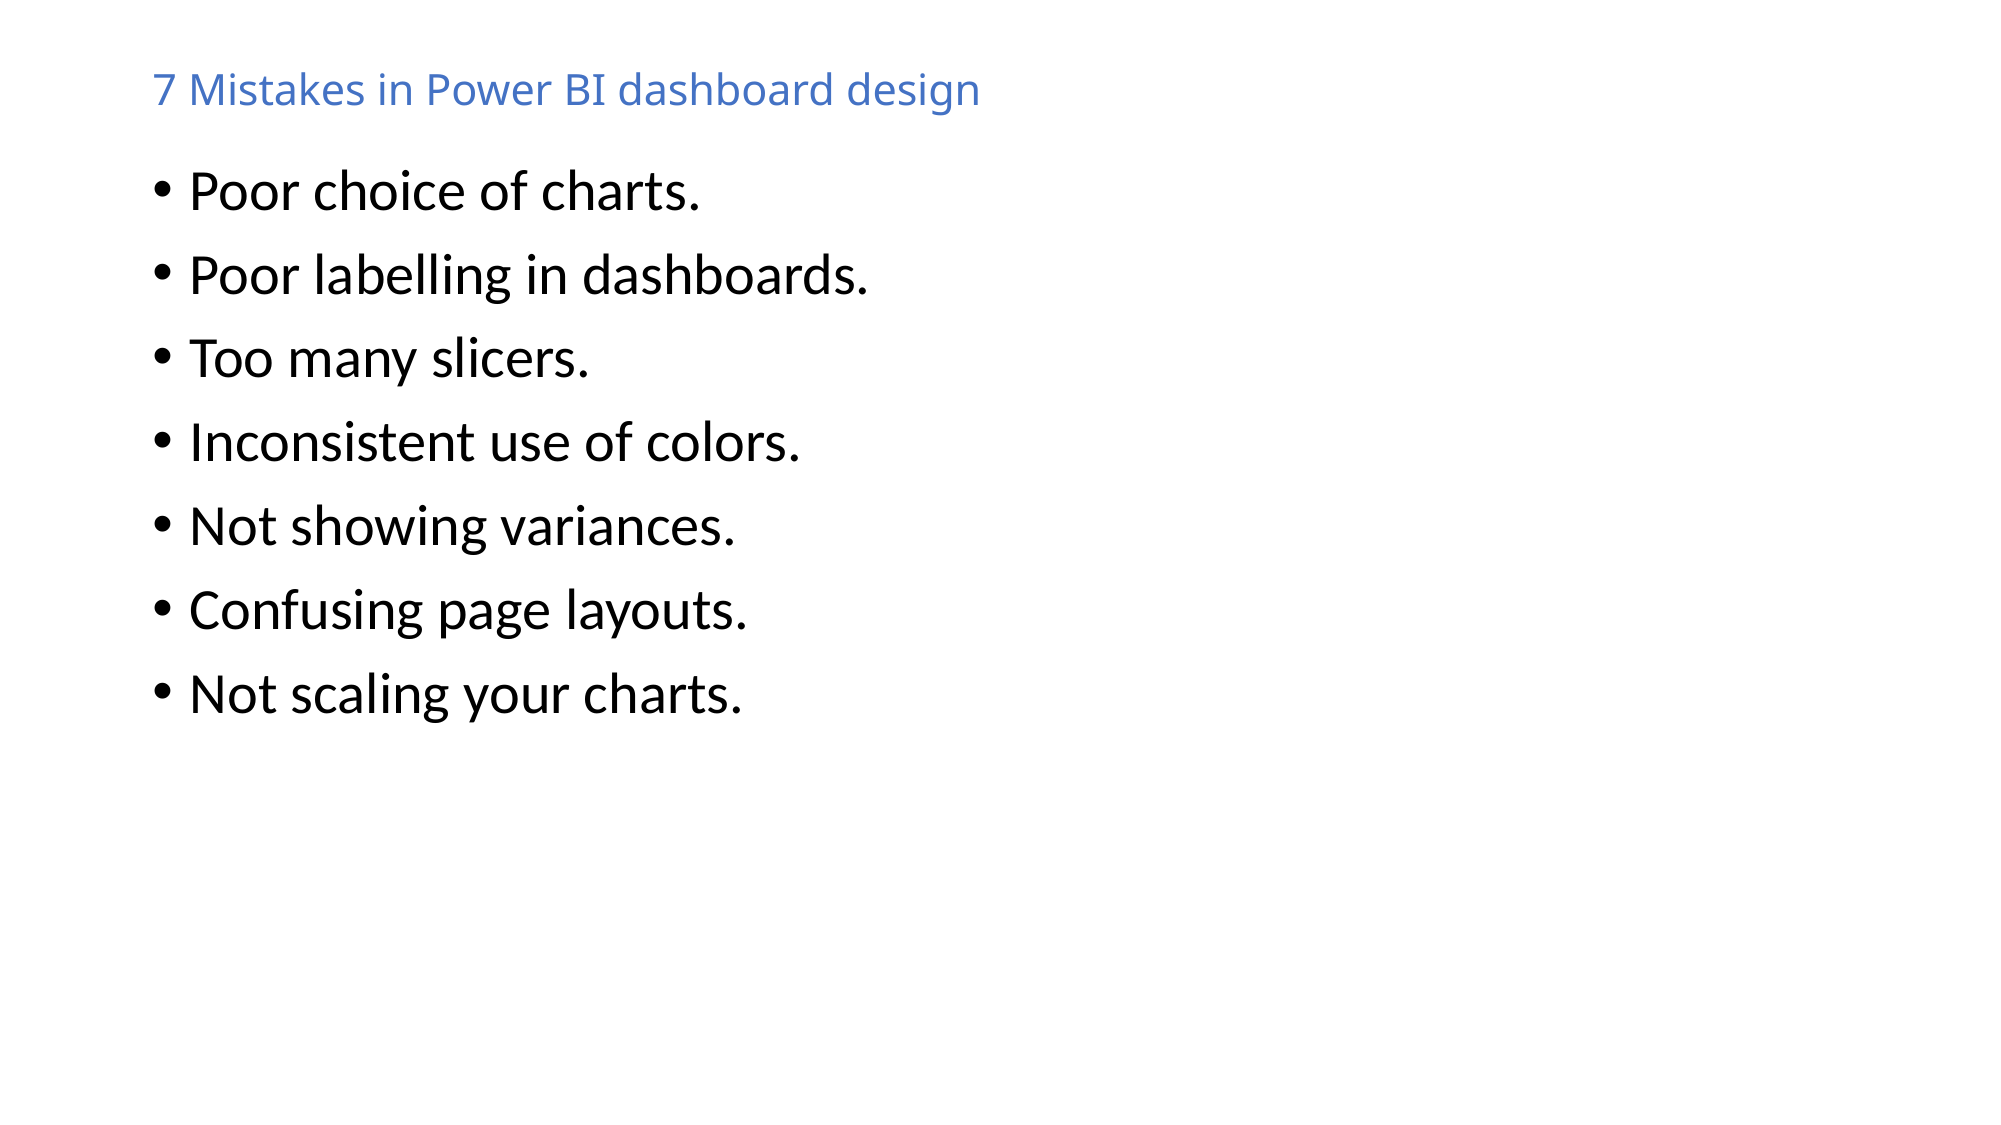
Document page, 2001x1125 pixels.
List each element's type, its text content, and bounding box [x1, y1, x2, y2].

list Poor choice of charts. Poor labelling in dashboards. Too many slicers. Inconsistent use of colors. Not showing variances. Confusing page layouts. Not scaling your charts. [137, 152, 1863, 1014]
title 7 Mistakes in Power BI dashboard design [137, 59, 1863, 152]
